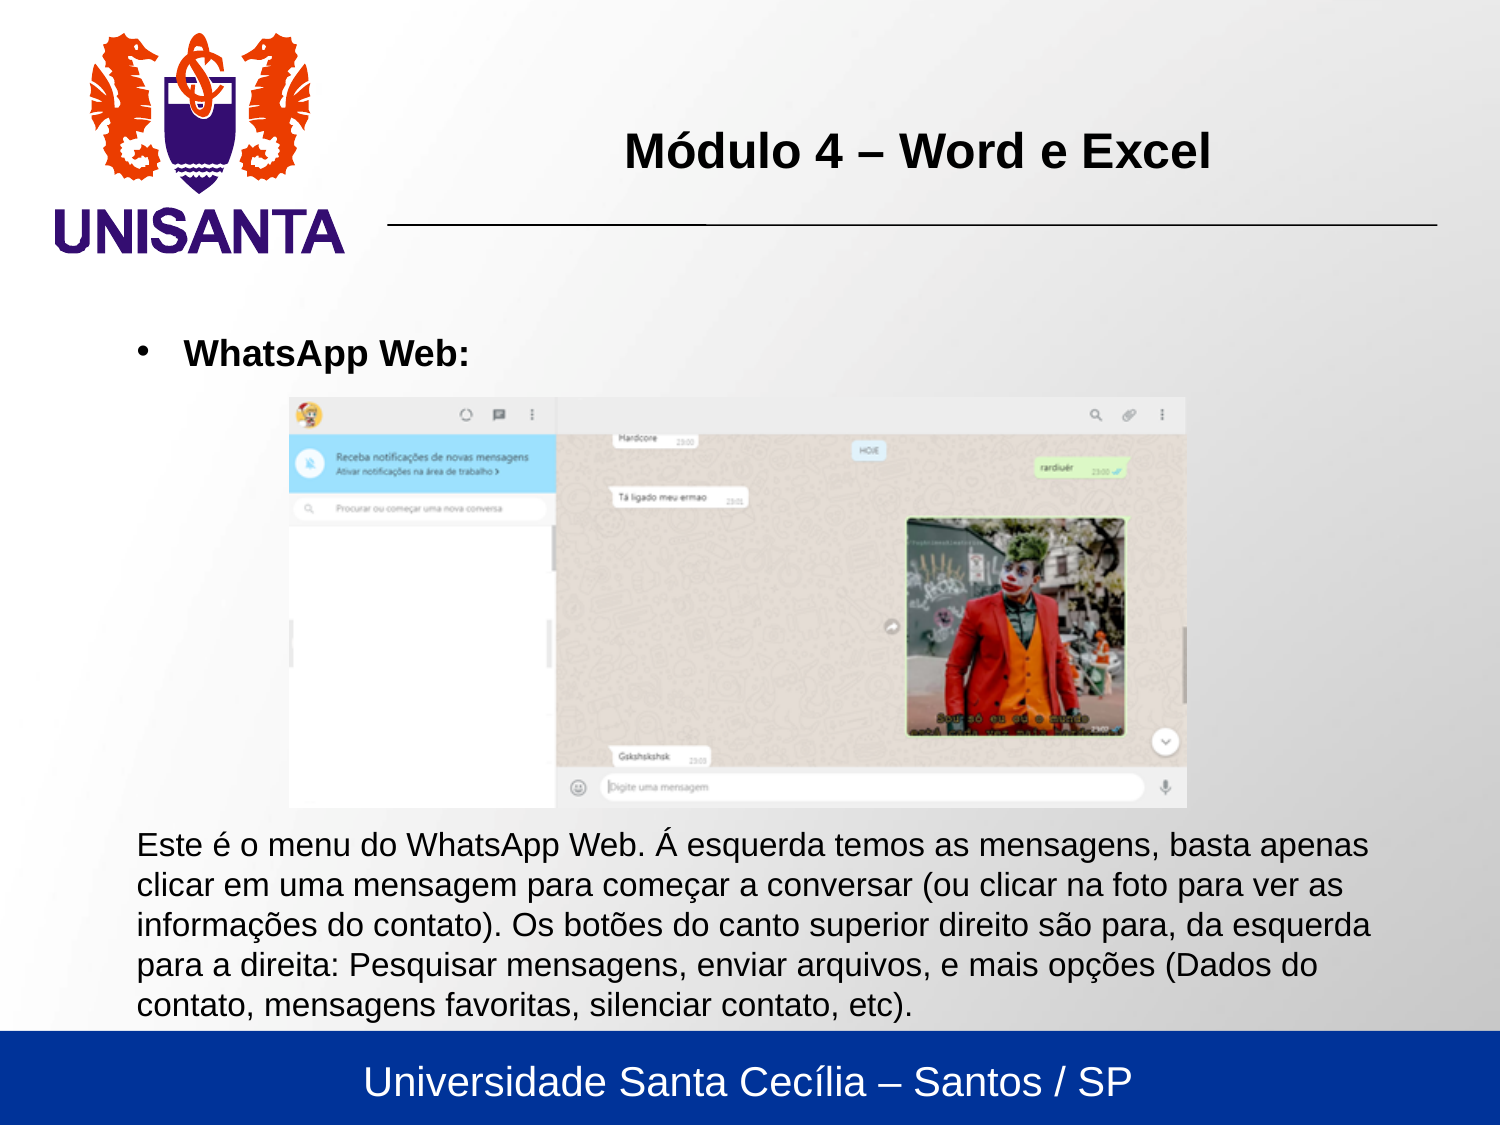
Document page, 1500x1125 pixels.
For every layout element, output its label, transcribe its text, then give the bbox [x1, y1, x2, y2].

text_box WhatsApp Web: Este é o menu do WhatsApp Web. Á esquerda temos as mensagens, basta apenas clicar em uma mensagem para começar a conversar (ou clicar na foto para ver as informações do contato). Os botões do canto superior direito são para, da esquerda para a direita: Pesquisar mensagens, enviar arquivos, e mais opções (Dados do contato, mensagens favoritas, silenciar contato, etc). [46, 281, 1430, 1116]
picture [289, 396, 1187, 809]
picture [0, 0, 1500, 1030]
text_box Módulo 4 – Word e Excel [430, 137, 1406, 182]
